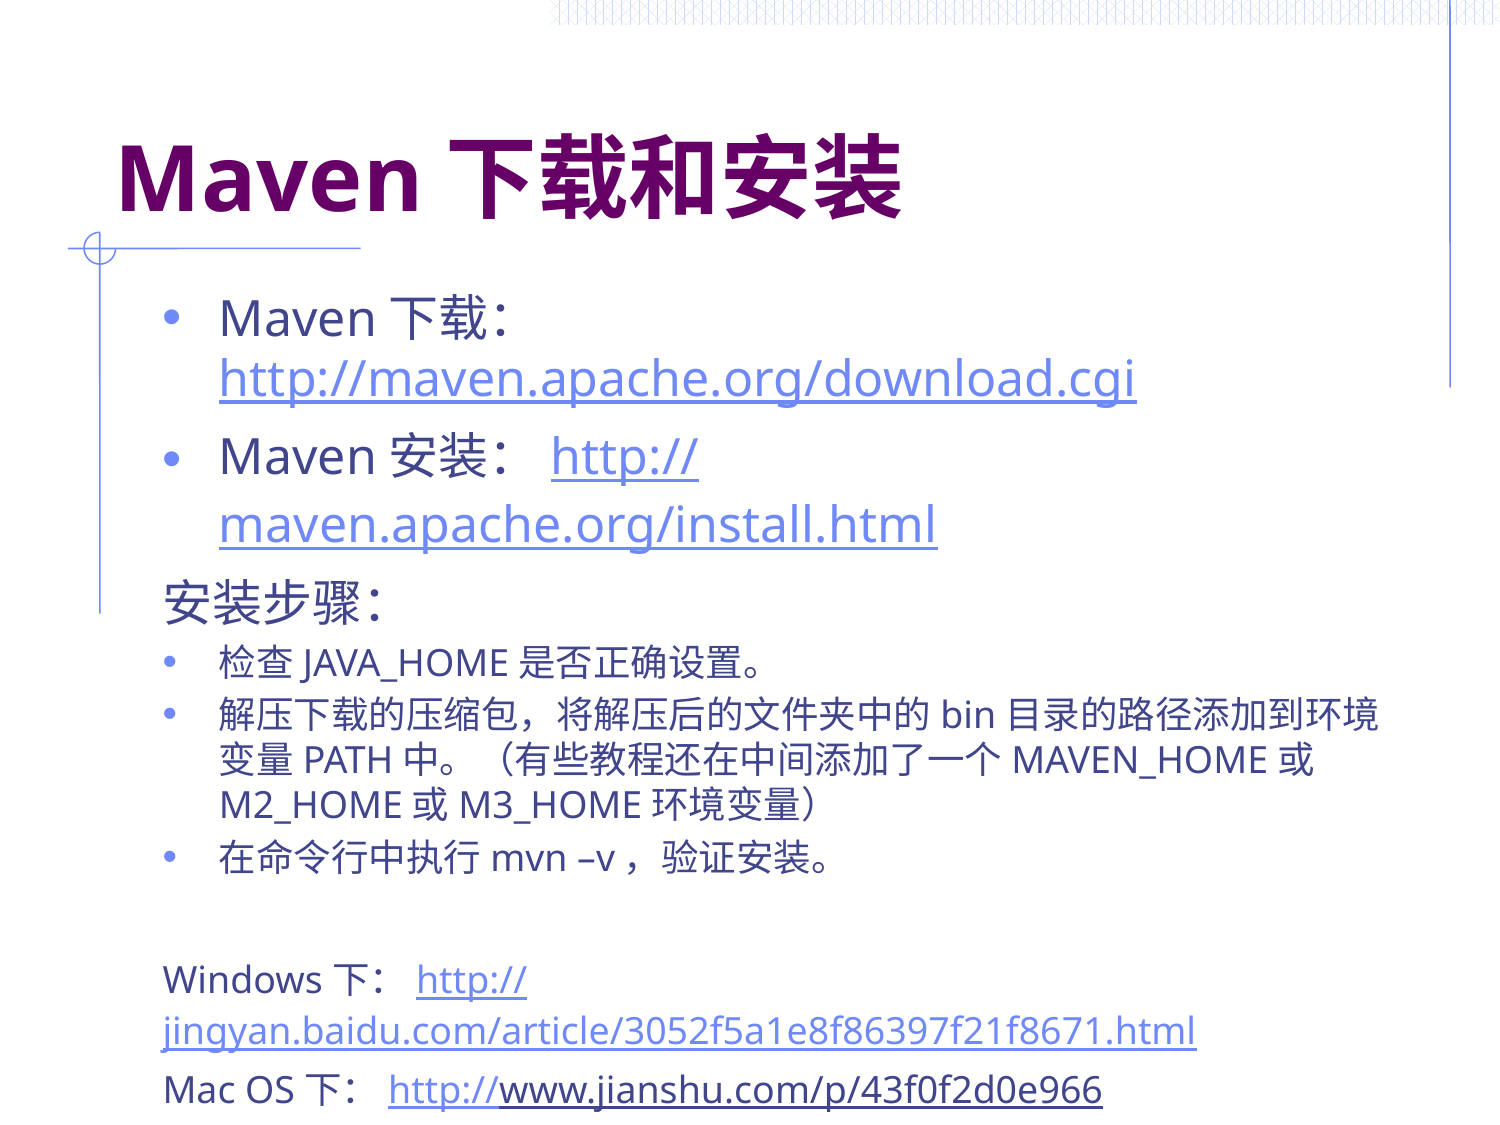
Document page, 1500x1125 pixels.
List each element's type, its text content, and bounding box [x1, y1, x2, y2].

title Maven下载和安装 [99, 49, 1376, 238]
list Maven下载：http://maven.apache.org/download.cgi Maven安装：http://maven.apache.org/install.html 安装步骤： 检查JAVA_HOME是否正确设置。 解压下载的压缩包，将解压后的文件夹中的bin目录的路径添加到环境变量PATH中。（有些教程还在中间添加了一个MAVEN_HOME或M2_HOME或M3_HOME环境变量） 在命令行中执行mvn –v，验证安装。 Windows下：http://jingyan.baidu.com/article/3052f5a1e8f86397f21f8671.html Mac OS下：http://www.jianshu.com/p/43f0f2d0e966 [147, 278, 1423, 1012]
